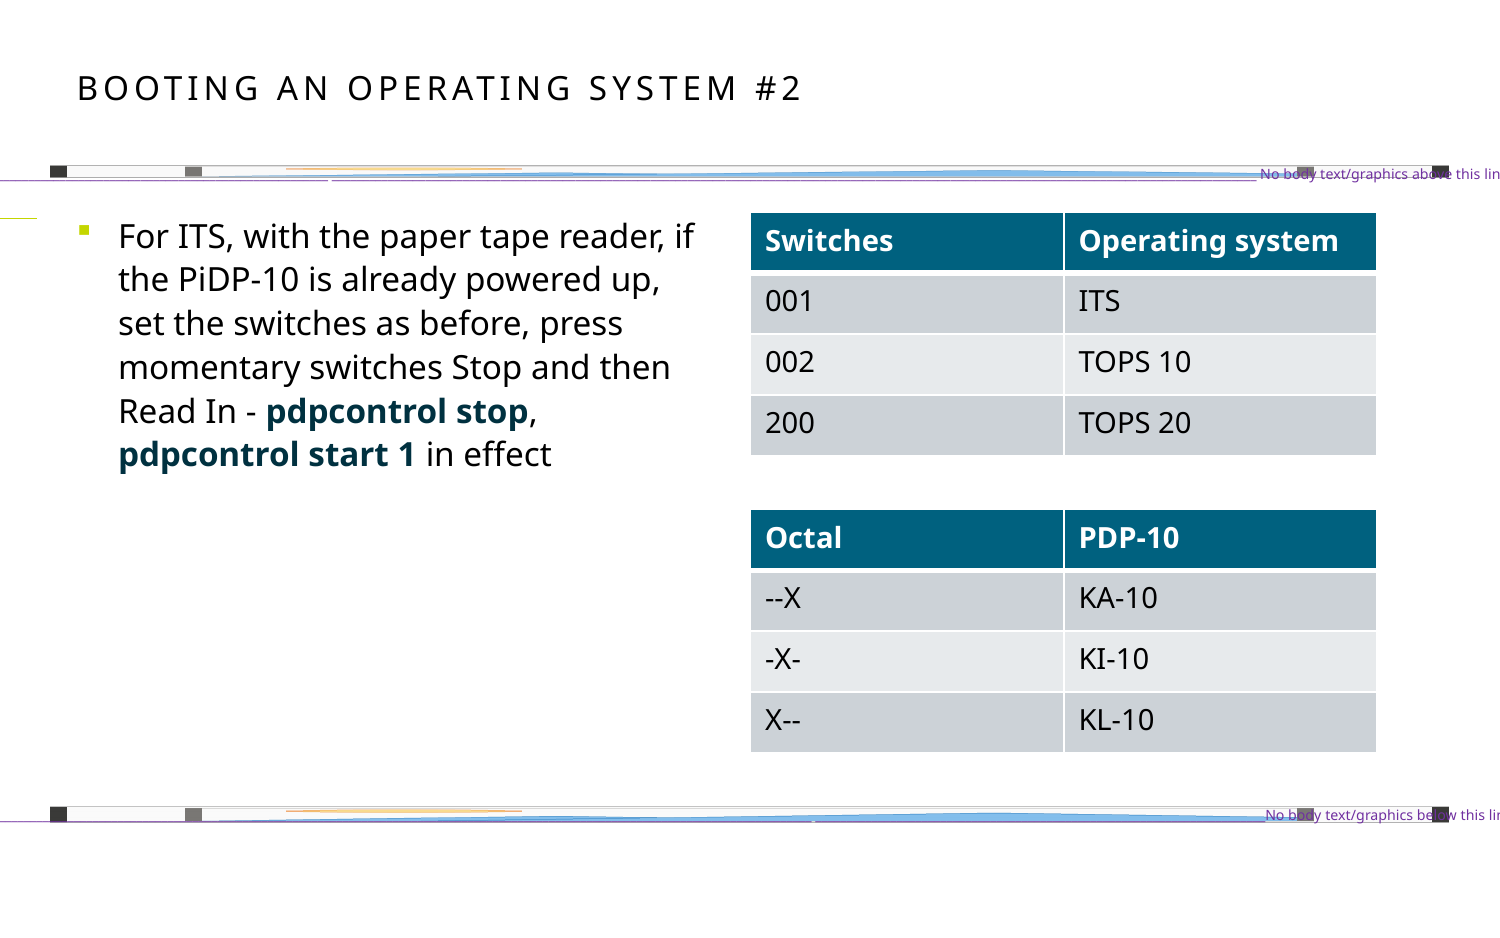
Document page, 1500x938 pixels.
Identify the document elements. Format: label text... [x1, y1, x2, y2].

table_cell KL-10 [1065, 693, 1376, 752]
table_cell X-- [751, 693, 1063, 752]
list For ITS, with the paper tape reader, if the PiDP-10 is already powered up, set the switches as before, press momentary switches Stop and then Read In - pdpcontrol stop, pdpcontrol start 1 in effect [76, 210, 703, 805]
table_cell TOPS 20 [1065, 396, 1376, 455]
table_cell --X [751, 573, 1063, 630]
table_header Octal [751, 510, 1063, 568]
table_cell ITS [1065, 276, 1376, 333]
table_cell TOPS 10 [1065, 335, 1376, 394]
table_cell 200 [751, 396, 1063, 455]
table_cell 002 [751, 335, 1063, 394]
table_cell -X- [751, 632, 1063, 691]
table_cell KA-10 [1065, 573, 1376, 630]
table_cell KI-10 [1065, 632, 1376, 691]
table_header Switches [751, 213, 1063, 270]
table_cell 001 [751, 276, 1063, 333]
title Booting An operating system #2 [76, 67, 975, 108]
table_header PDP-10 [1065, 510, 1376, 568]
picture [0, 164, 1500, 178]
table_header Operating system [1065, 213, 1376, 270]
picture [0, 806, 1500, 823]
